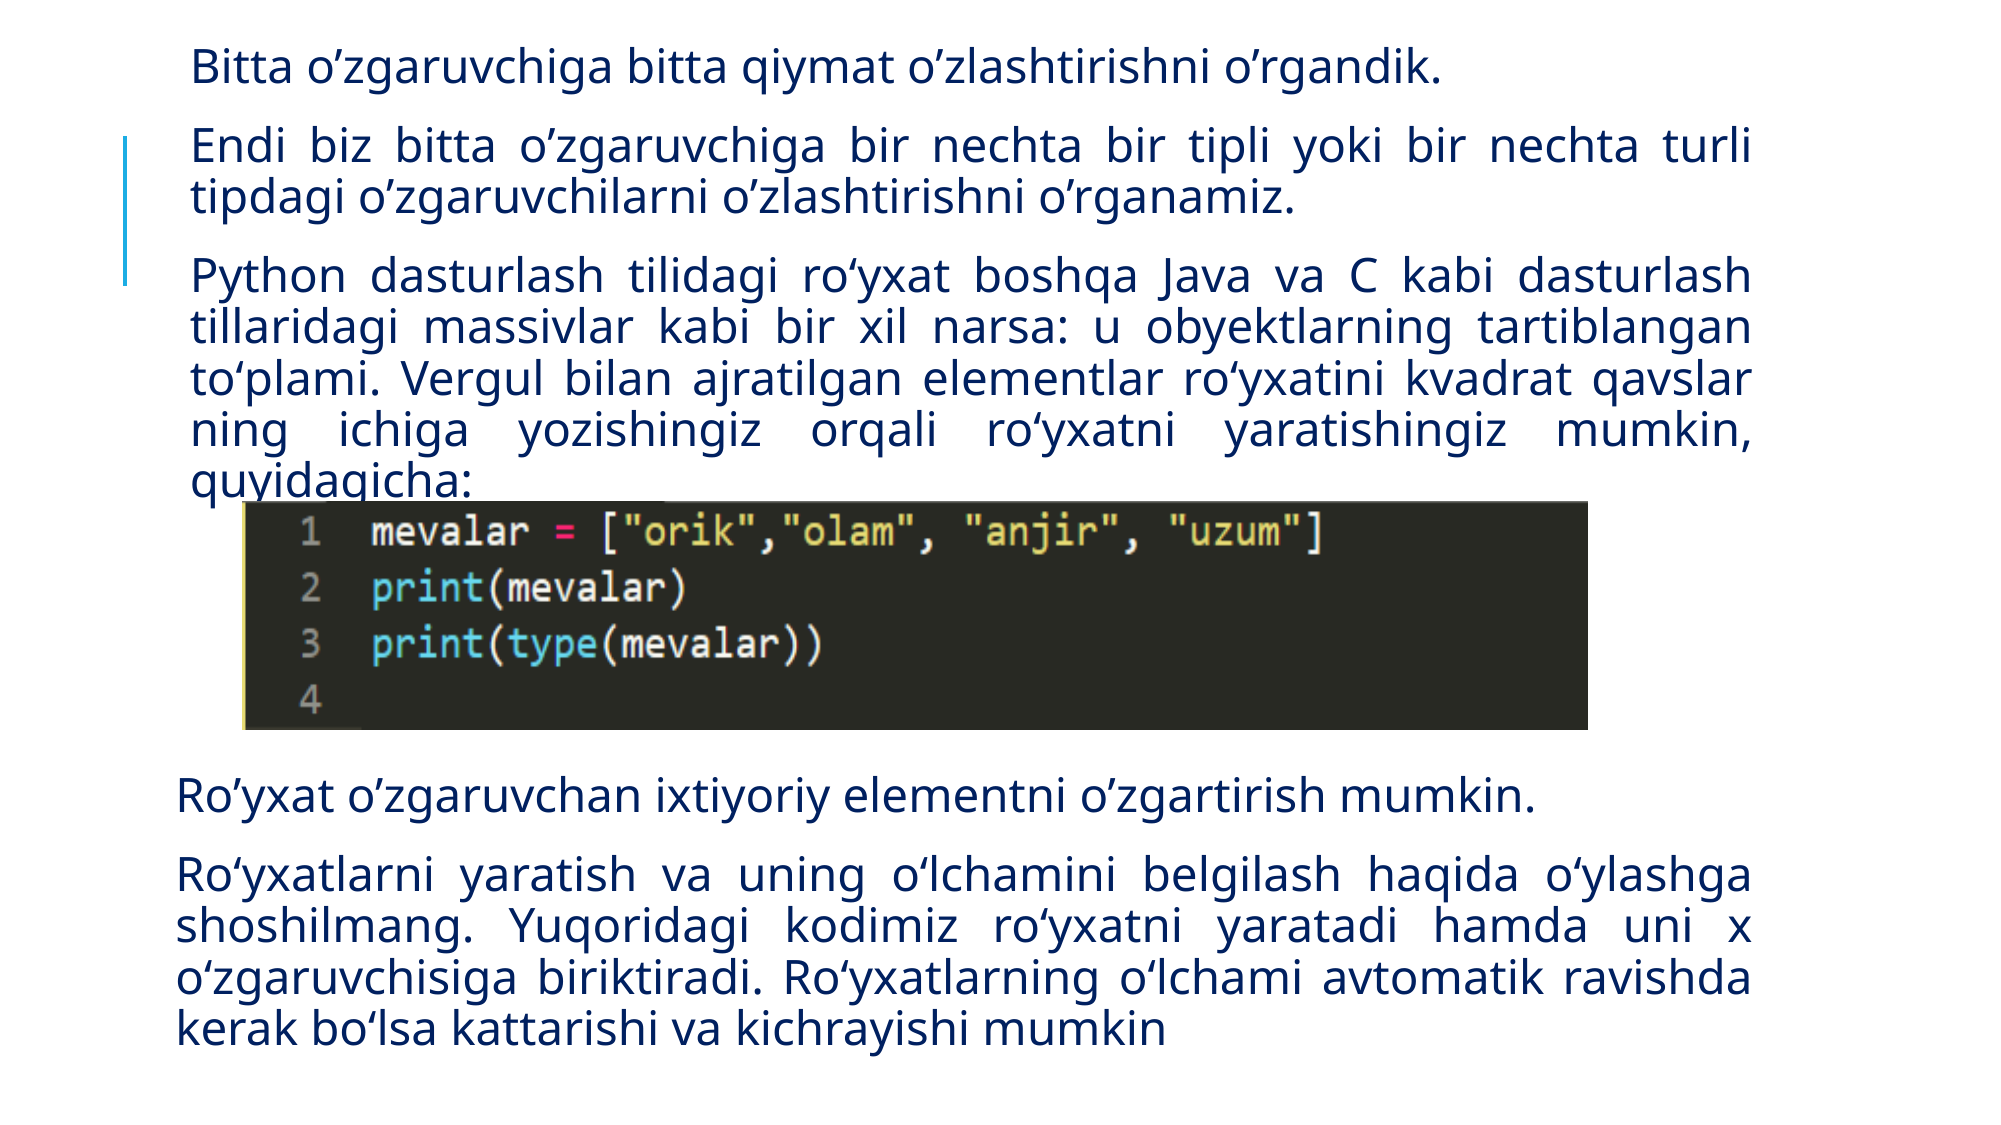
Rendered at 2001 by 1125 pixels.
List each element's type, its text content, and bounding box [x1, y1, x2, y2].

picture [242, 501, 1588, 730]
list Bitta o’zgaruvchiga bitta qiymat o’zlashtirishni o’rgandik. Endi biz bitta o’zgaruvchiga bir nechta bir tipli yoki bir nechta turli tipdagi o’zgaruvchilarni o’zlashtirishni o’rganamiz. Python dasturlash tilidagi roʻyxat boshqa Java va C kabi dasturlash tillaridagi massivlar kabi bir xil narsa: u obyektlarning tartiblangan toʻplami. Vergul bilan ajratilgan elementlar roʻyxatini kvadrat qavslar ning ichiga yozishingiz orqali roʻyxatni yaratishingiz mumkin, quyidagicha: Ro’yxat o’zgaruvchan ixtiyoriy elementni o’zgartirish mumkin. Roʻyxatlarni yaratish va uning oʻlchamini belgilash haqida oʻylashga shoshilmang. Yuqoridagi kodimiz roʻyxatni yaratadi hamda uni x oʻzgaruvchisiga biriktiradi. Roʻyxatlarning oʻlchami avtomatik ravishda kerak boʻlsa kattarishi va kichrayishi mumkin [168, 35, 1763, 1065]
